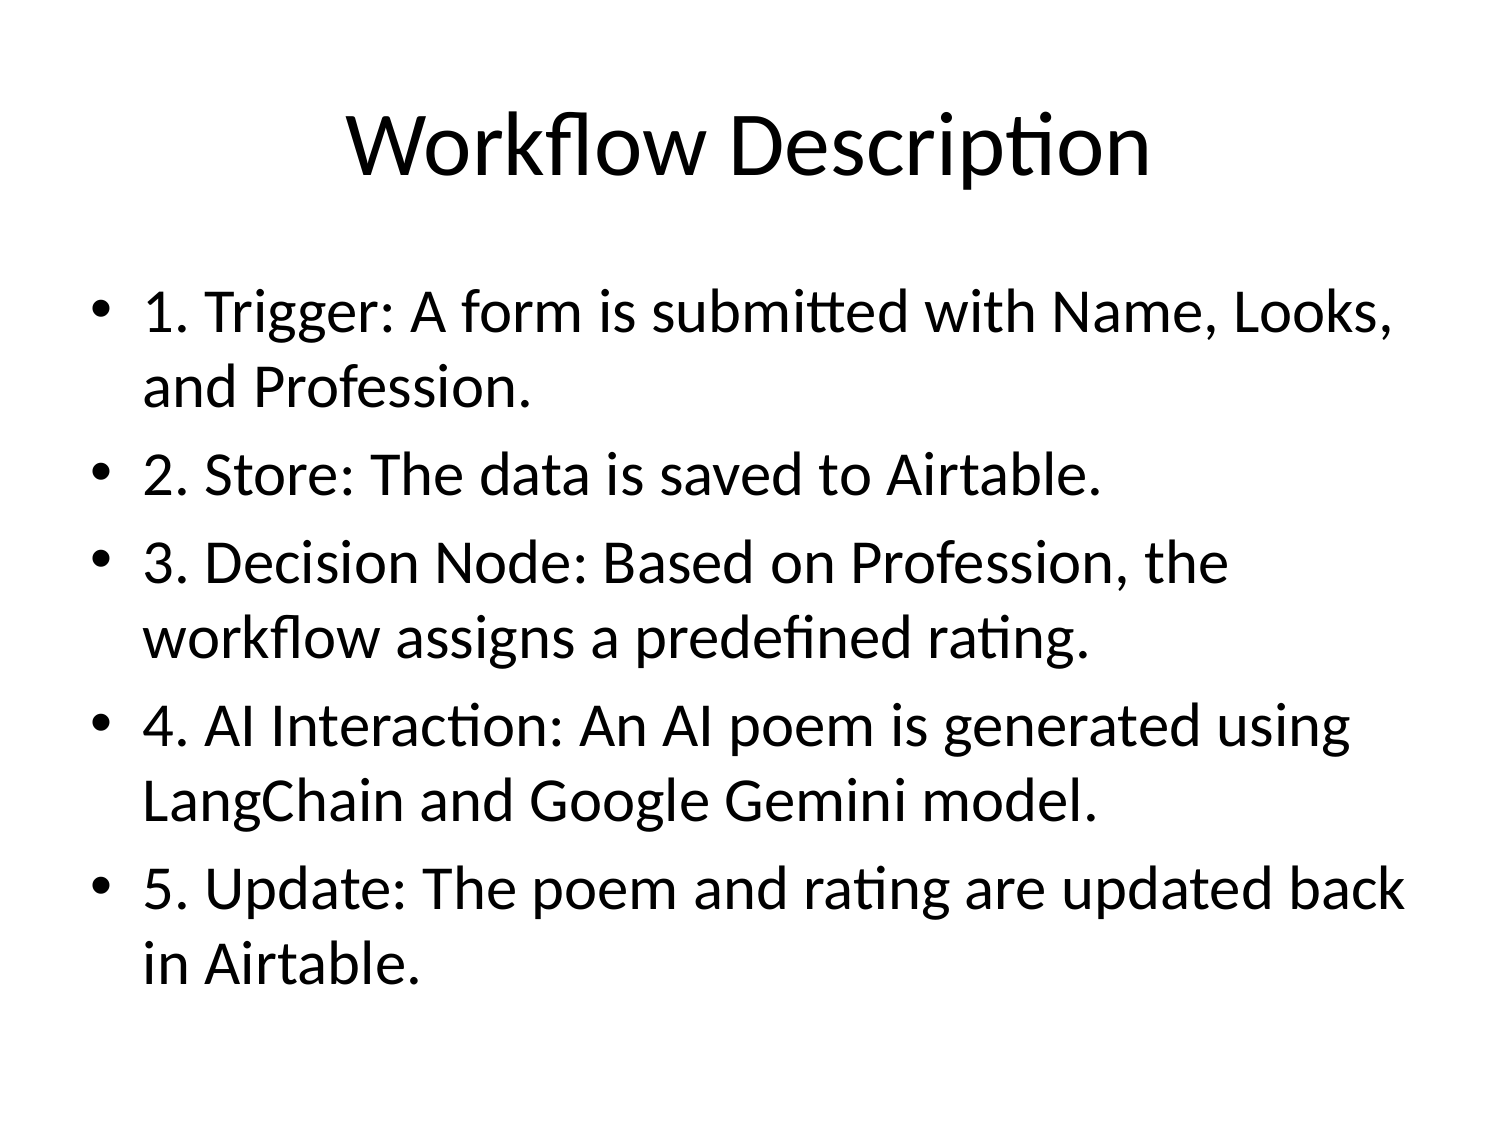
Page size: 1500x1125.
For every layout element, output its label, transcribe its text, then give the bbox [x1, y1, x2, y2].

title Workflow Description [75, 45, 1425, 233]
list 1. Trigger: A form is submitted with Name, Looks, and Profession. 2. Store: The data is saved to Airtable. 3. Decision Node: Based on Profession, the workflow assigns a predefined rating. 4. AI Interaction: An AI poem is generated using LangChain and Google Gemini model. 5. Update: The poem and rating are updated back in Airtable. [75, 262, 1425, 1005]
